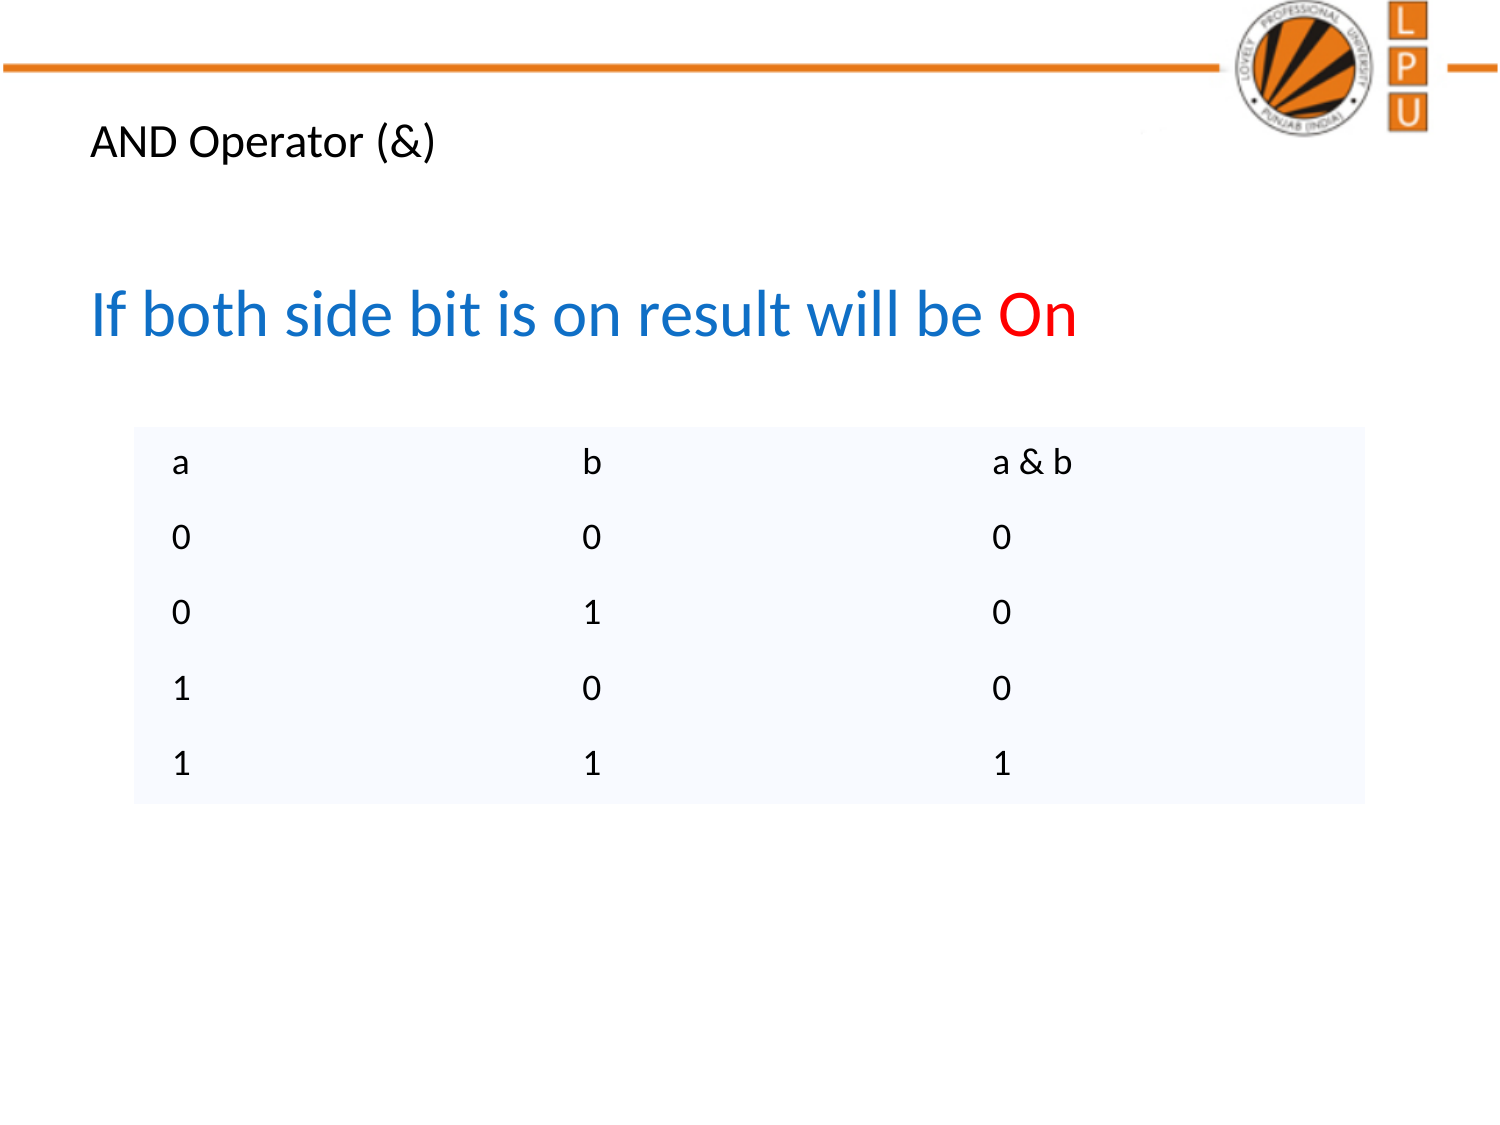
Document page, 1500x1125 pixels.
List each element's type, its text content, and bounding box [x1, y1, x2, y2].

table_header b [545, 427, 955, 503]
table_cell 0 [545, 503, 955, 578]
table_cell 1 [134, 728, 545, 804]
table_cell 0 [955, 653, 1365, 728]
list If both side bit is on result will be On [75, 262, 1425, 1005]
table_cell 0 [955, 578, 1365, 653]
table_cell 0 [545, 653, 955, 728]
table_cell 1 [545, 578, 955, 653]
table_header a [134, 427, 545, 503]
table_cell 0 [134, 503, 545, 578]
table_cell 0 [955, 503, 1365, 578]
table_cell 0 [134, 578, 545, 653]
table_cell 1 [545, 728, 955, 804]
picture [3, 0, 1500, 155]
title AND Operator (&) [75, 45, 1425, 233]
table_cell 1 [955, 728, 1365, 804]
table_header a & b [955, 427, 1365, 503]
table_cell 1 [134, 653, 545, 728]
